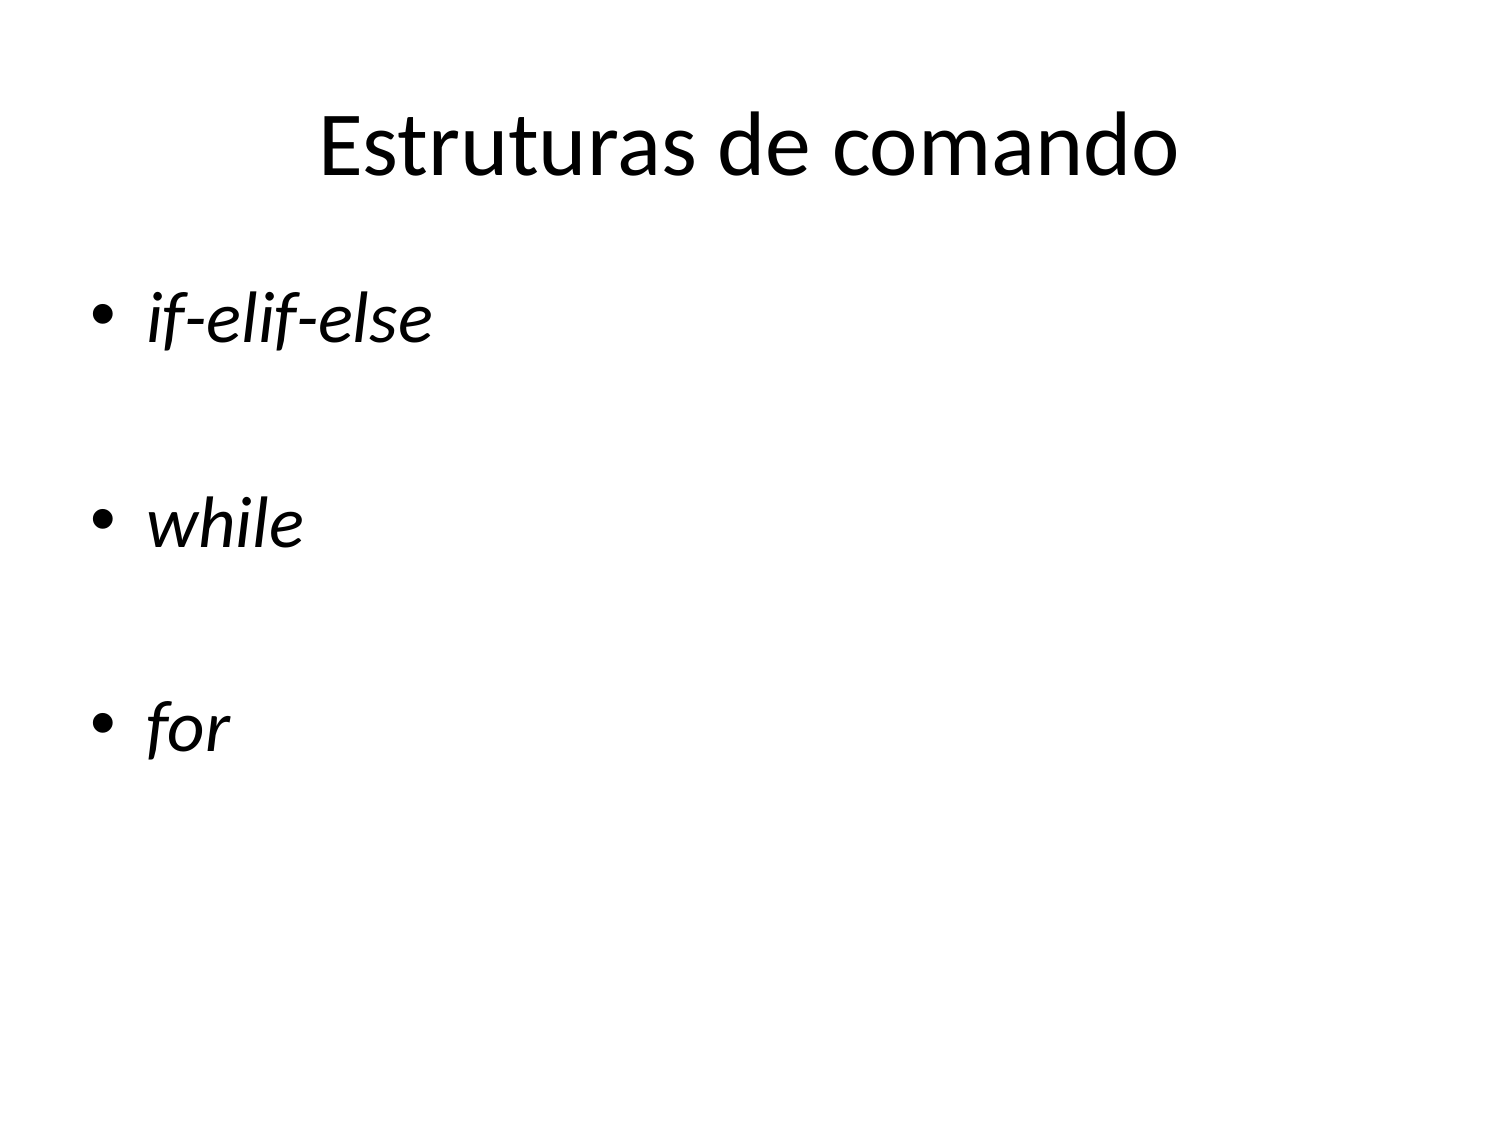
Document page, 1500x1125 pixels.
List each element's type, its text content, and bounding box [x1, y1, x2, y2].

title Estruturas de comando [75, 45, 1425, 233]
list if-elif-else while for [75, 262, 1425, 1047]
